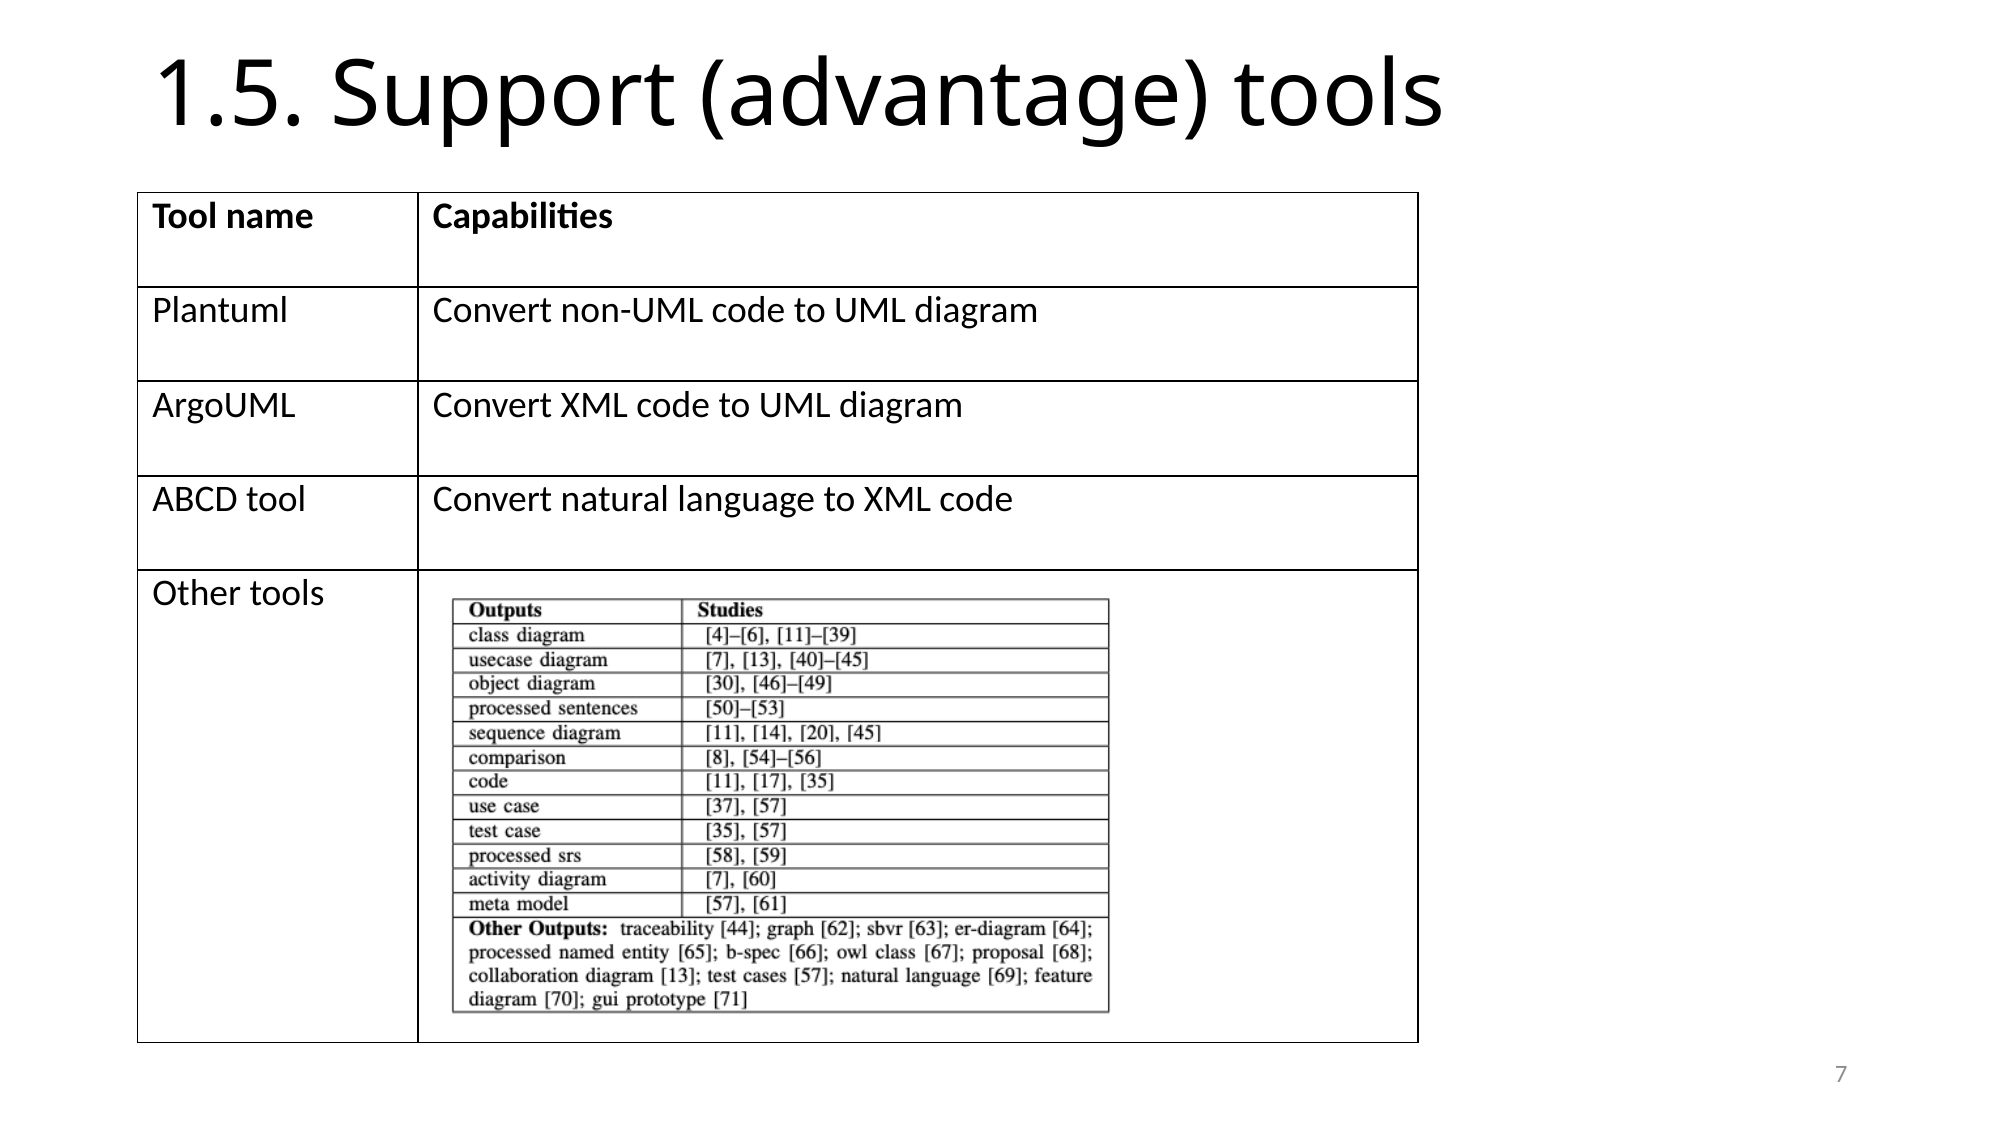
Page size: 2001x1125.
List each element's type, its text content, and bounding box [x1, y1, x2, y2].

table_cell Convert natural language to XML code [419, 477, 1417, 569]
table_header Tool name [138, 193, 417, 286]
table_cell [419, 571, 1417, 1042]
title 1.5. Support (advantage) tools [137, 0, 1863, 193]
table_header Capabilities [419, 193, 1417, 286]
table_cell Convert non-UML code to UML diagram [419, 288, 1417, 380]
table_cell ArgoUML [138, 382, 417, 475]
picture [442, 588, 1120, 1020]
table_cell Convert XML code to UML diagram [419, 382, 1417, 475]
slide_number 7 [1412, 1042, 1863, 1103]
table_cell ABCD tool [138, 477, 417, 569]
table_cell Plantuml [138, 288, 417, 380]
table_cell Other tools [138, 571, 417, 1042]
